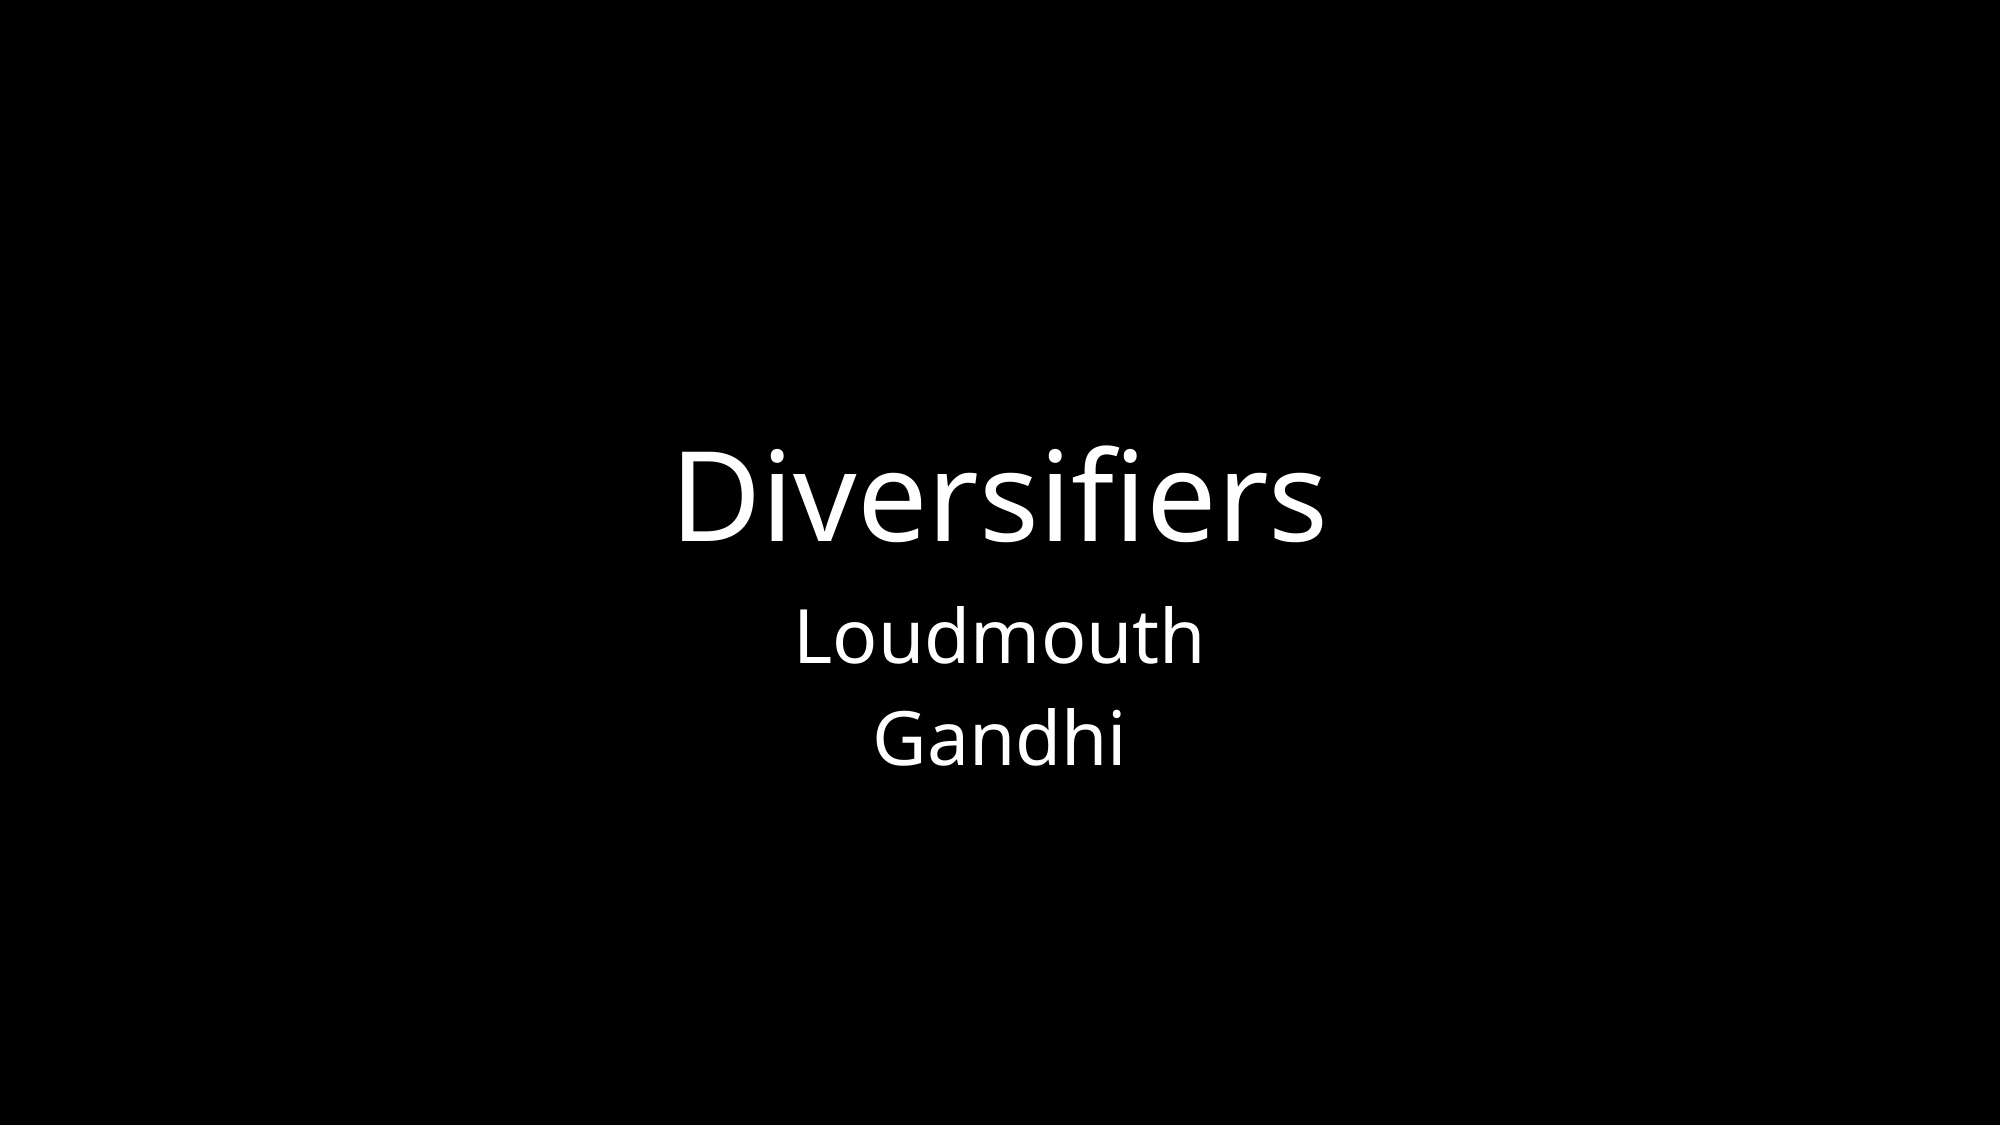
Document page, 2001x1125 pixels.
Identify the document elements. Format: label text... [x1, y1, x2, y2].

title Diversifiers [249, 184, 1750, 576]
subtitle Loudmouth Gandhi [249, 590, 1750, 863]
